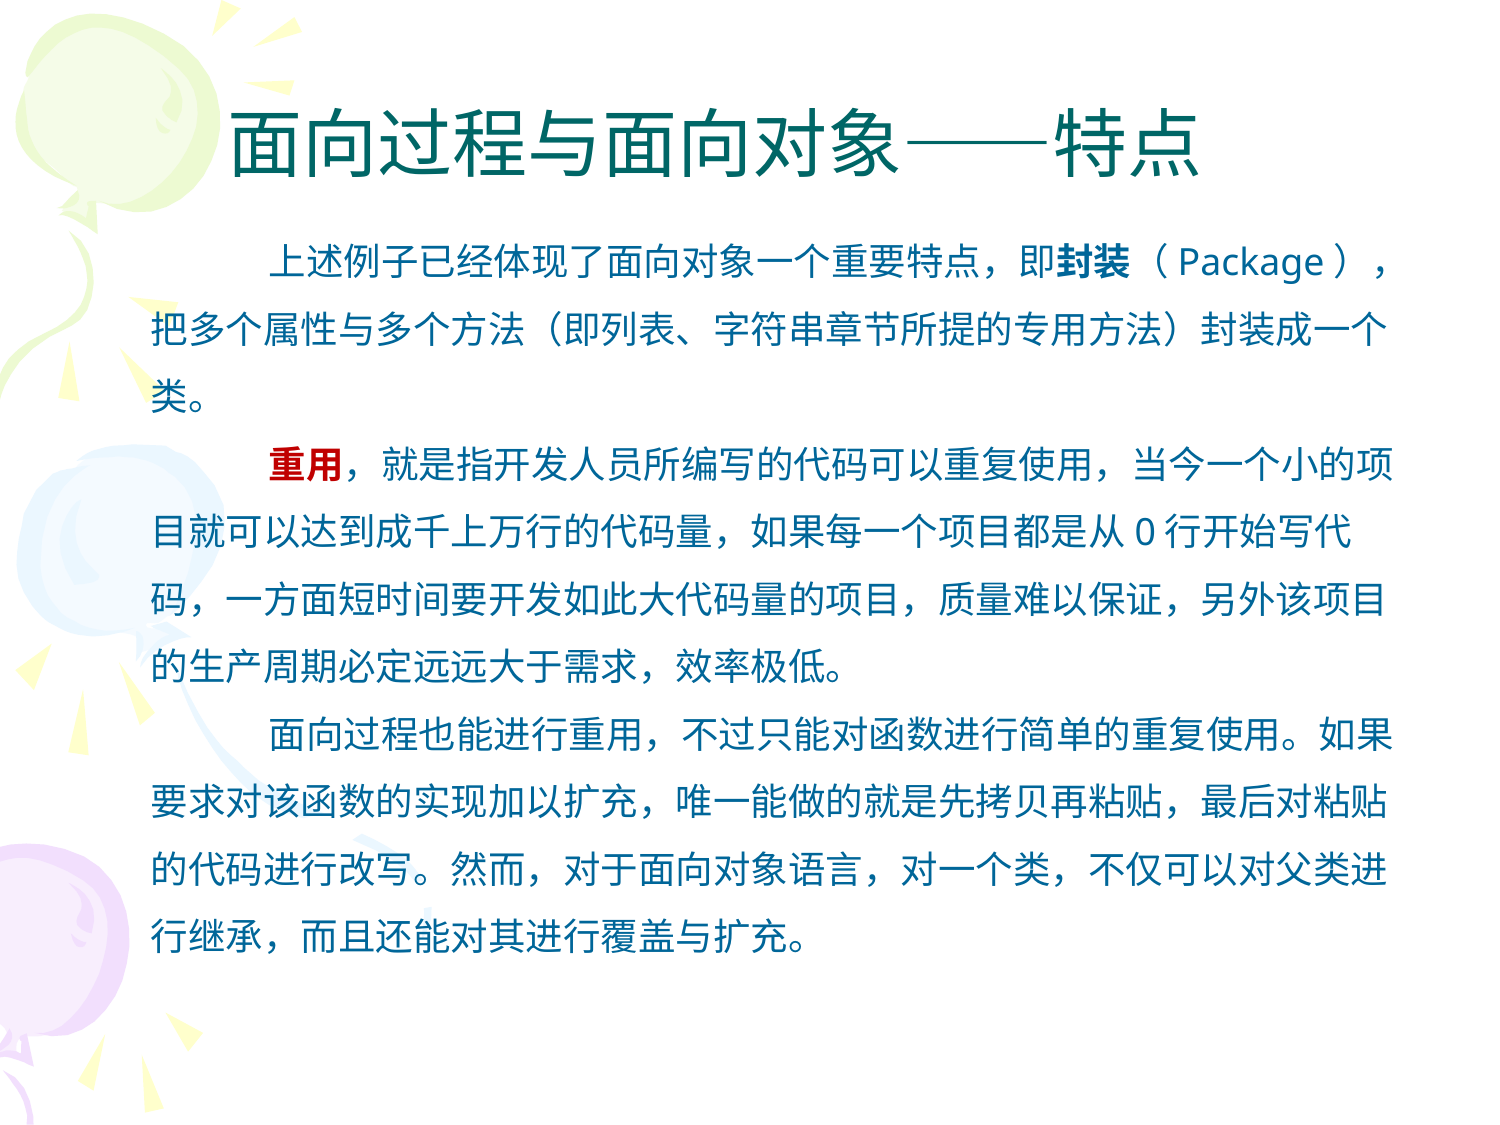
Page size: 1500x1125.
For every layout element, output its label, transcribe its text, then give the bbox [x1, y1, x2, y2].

list 上述例子已经体现了面向对象一个重要特点，即封装（Package），把多个属性与多个方法（即列表、字符串章节所提的专用方法）封装成一个类。 重用，就是指开发人员所编写的代码可以重复使用，当今一个小的项目就可以达到成千上万行的代码量，如果每一个项目都是从0行开始写代码，一方面短时间要开发如此大代码量的项目，质量难以保证，另外该项目的生产周期必定远远大于需求，效率极低。 面向过程也能进行重用，不过只能对函数进行简单的重复使用。如果要求对该函数的实现加以扩充，唯一能做的就是先拷贝再粘贴，最后对粘贴的代码进行改写。然而，对于面向对象语言，对一个类，不仅可以对父类进行继承，而且还能对其进行覆盖与扩充。 [135, 208, 1425, 1012]
title 面向过程与面向对象——特点 [76, 89, 1428, 196]
